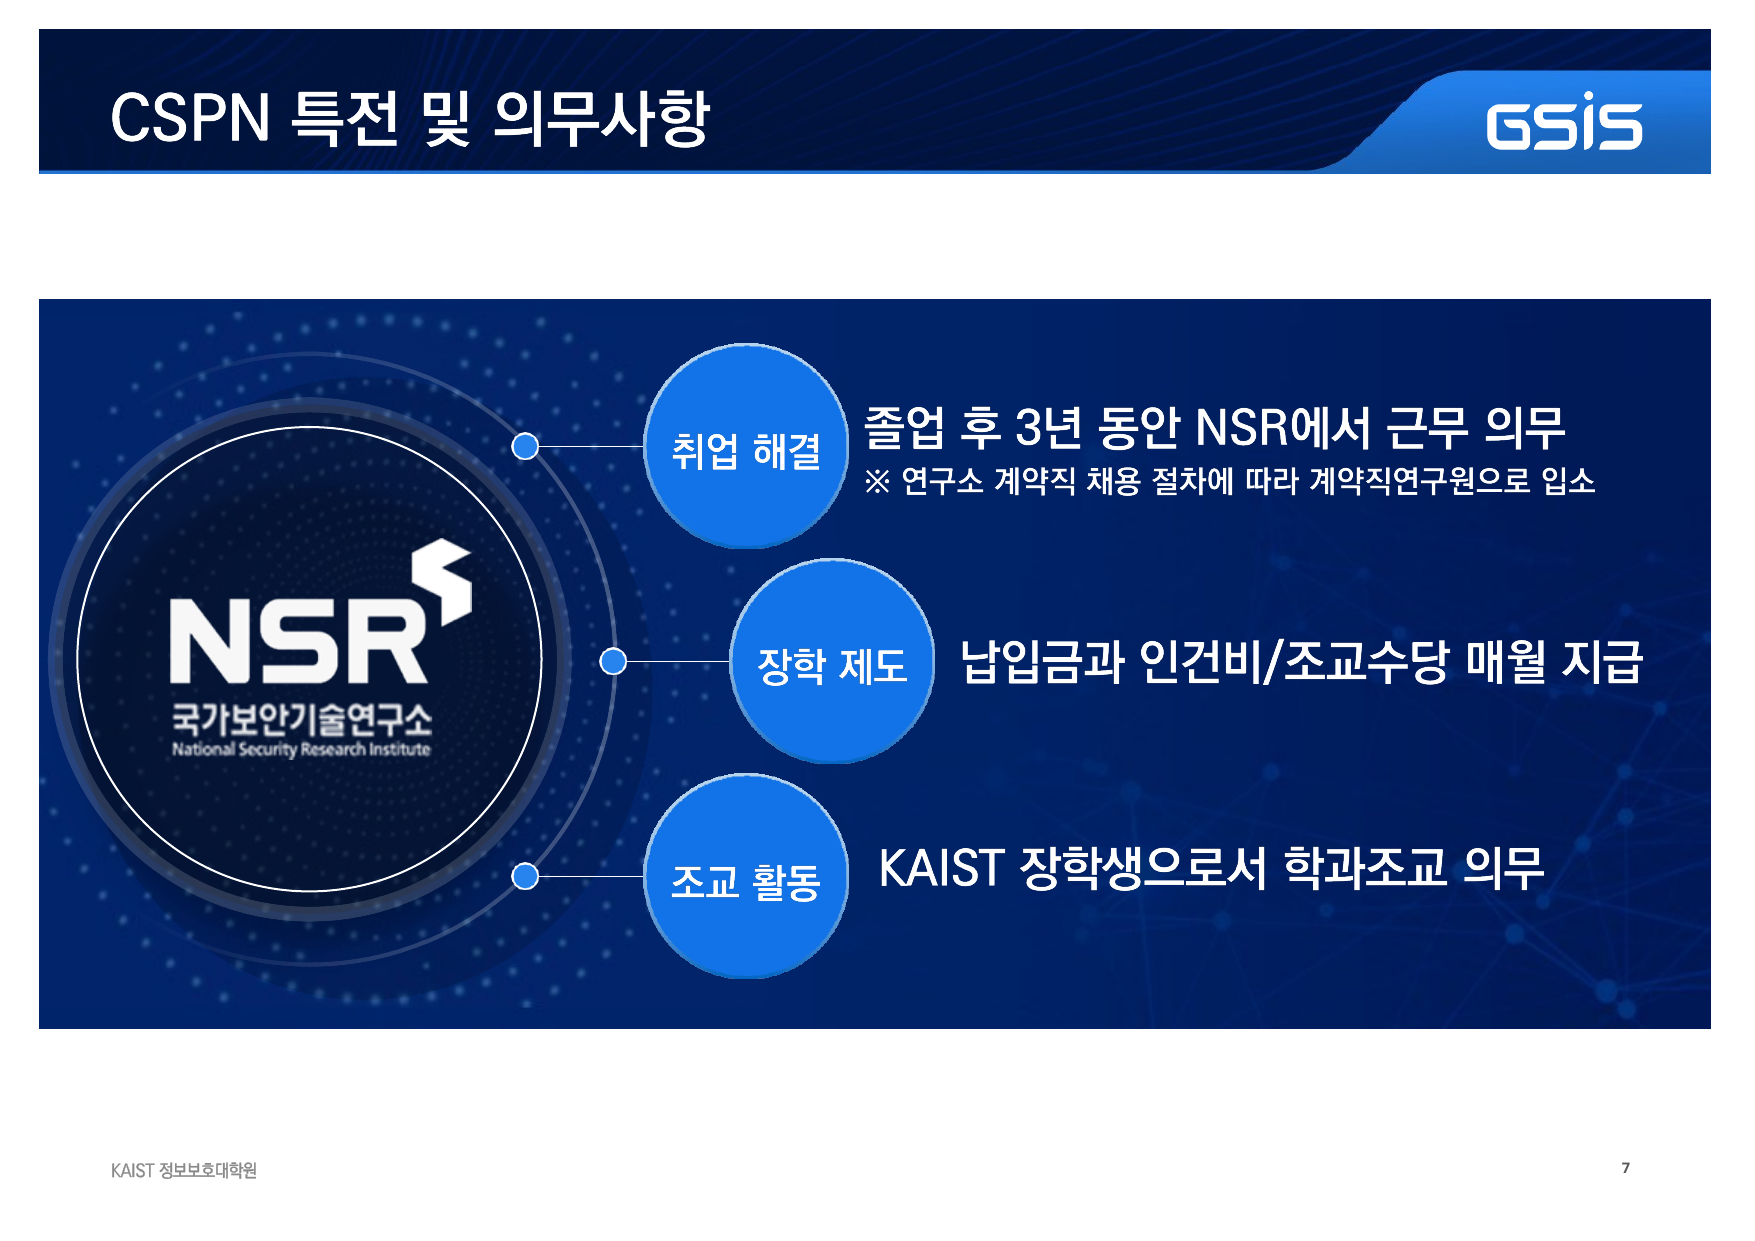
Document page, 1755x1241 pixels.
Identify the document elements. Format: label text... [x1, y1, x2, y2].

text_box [39, 298, 1711, 1029]
picture [111, 1161, 257, 1180]
picture [39, 28, 1711, 174]
slide_number 7 [1615, 1161, 1645, 1241]
